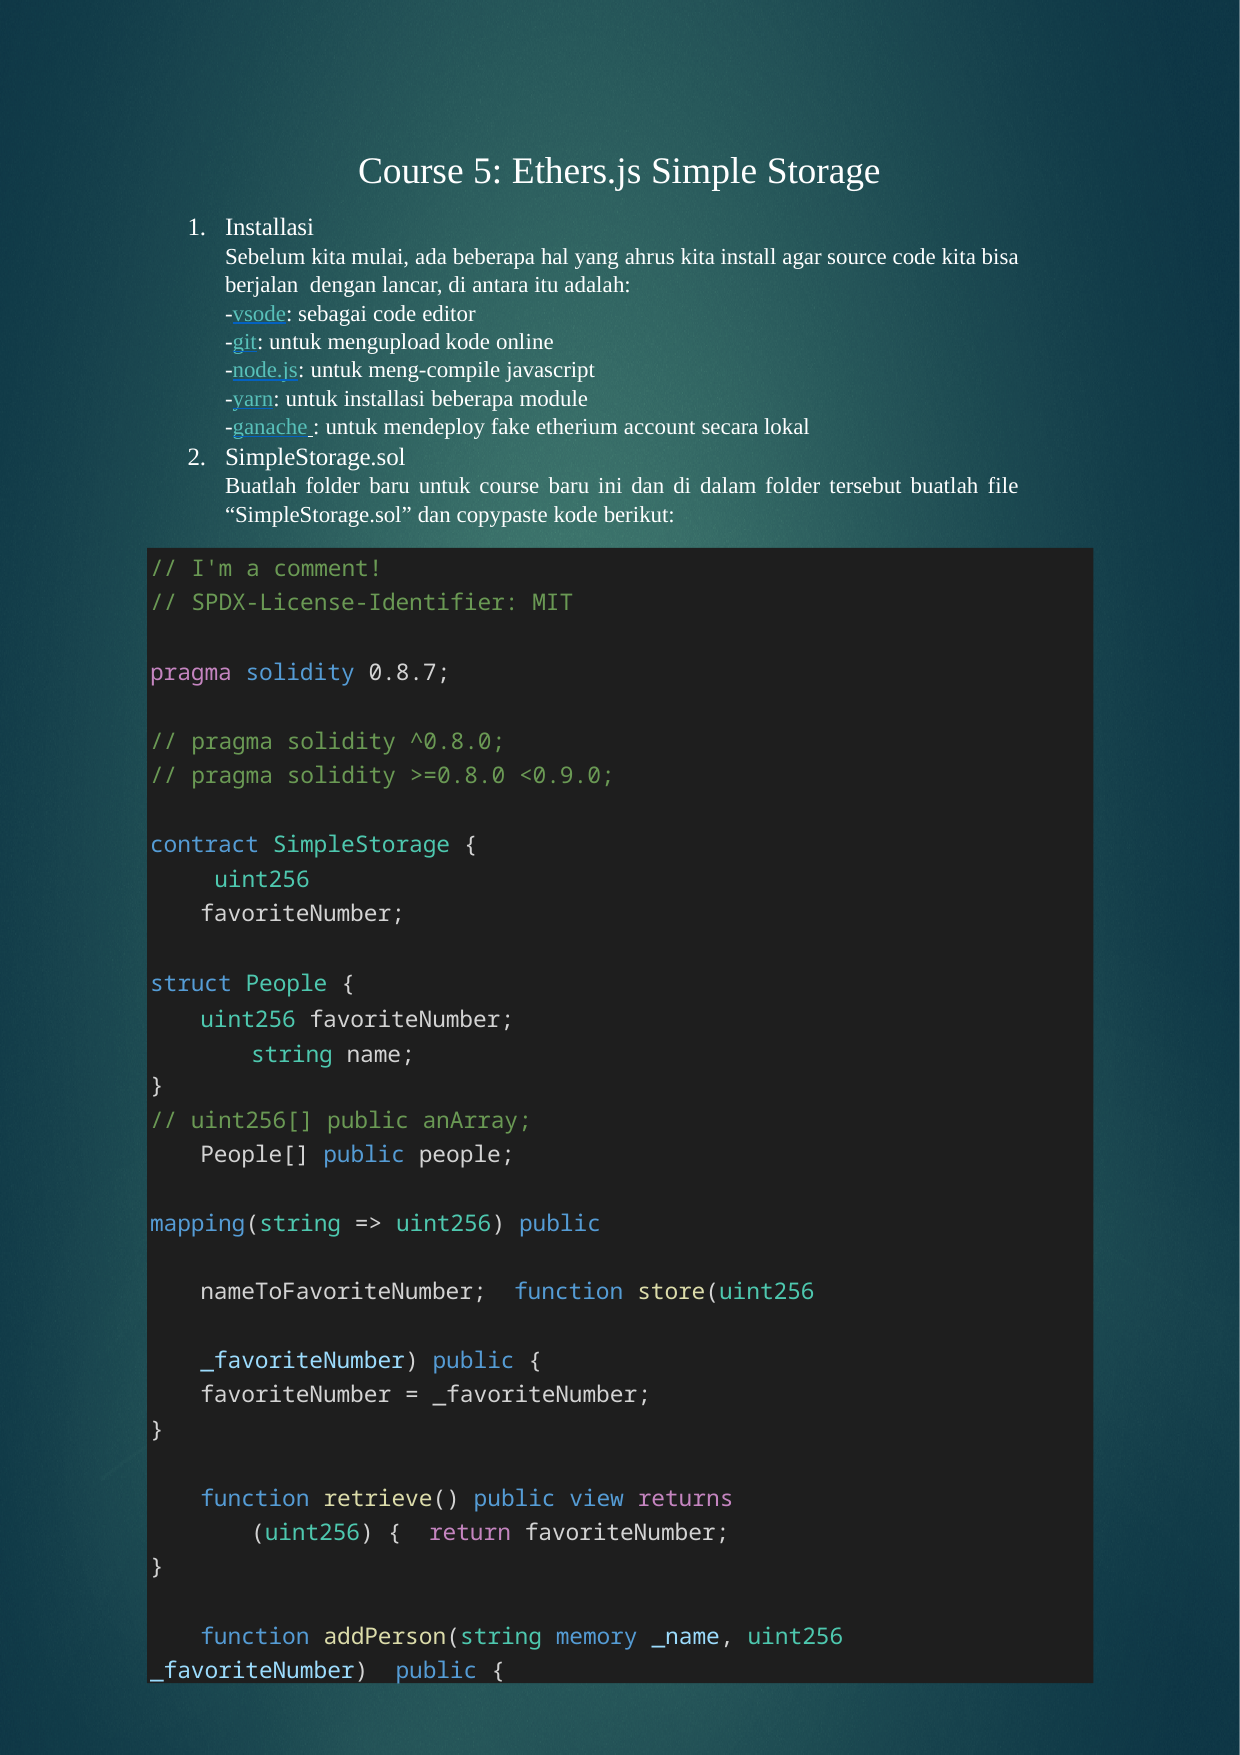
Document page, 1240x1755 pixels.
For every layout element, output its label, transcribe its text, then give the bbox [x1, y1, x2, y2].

text_box Installasi Sebelum kita mulai, ada beberapa hal yang ahrus kita install agar source code kita bisa berjalan dengan lancar, di antara itu adalah: -vsode: sebagai code editor -git: untuk mengupload kode online -node.js: untuk meng-compile javascript -yarn: untuk installasi beberapa module -ganache : untuk mendeploy fake etherium account secara lokal SimpleStorage.sol Buatlah folder baru untuk course baru ini dan di dalam folder tersebut buatlah file “SimpleStorage.sol” dan copypaste kode berikut: [185, 208, 1093, 527]
text_box // I'm a comment! // SPDX-License-Identifier: MIT pragma solidity 0.8.7; // pragma solidity ^0.8.0; // pragma solidity >=0.8.0 <0.9.0; contract SimpleStorage { uint256 favoriteNumber; struct People { uint256 favoriteNumber; string name; } // uint256[] public anArray; People[] public people; mapping(string => uint256) public nameToFavoriteNumber; function store(uint256 _favoriteNumber) public { favoriteNumber = _favoriteNumber; } function retrieve() public view returns (uint256) { return favoriteNumber; } function addPerson(string memory _name, uint256 _favoriteNumber) public { [147, 547, 1094, 1684]
text_box Course 5: Ethers.js Simple Storage [356, 144, 884, 192]
